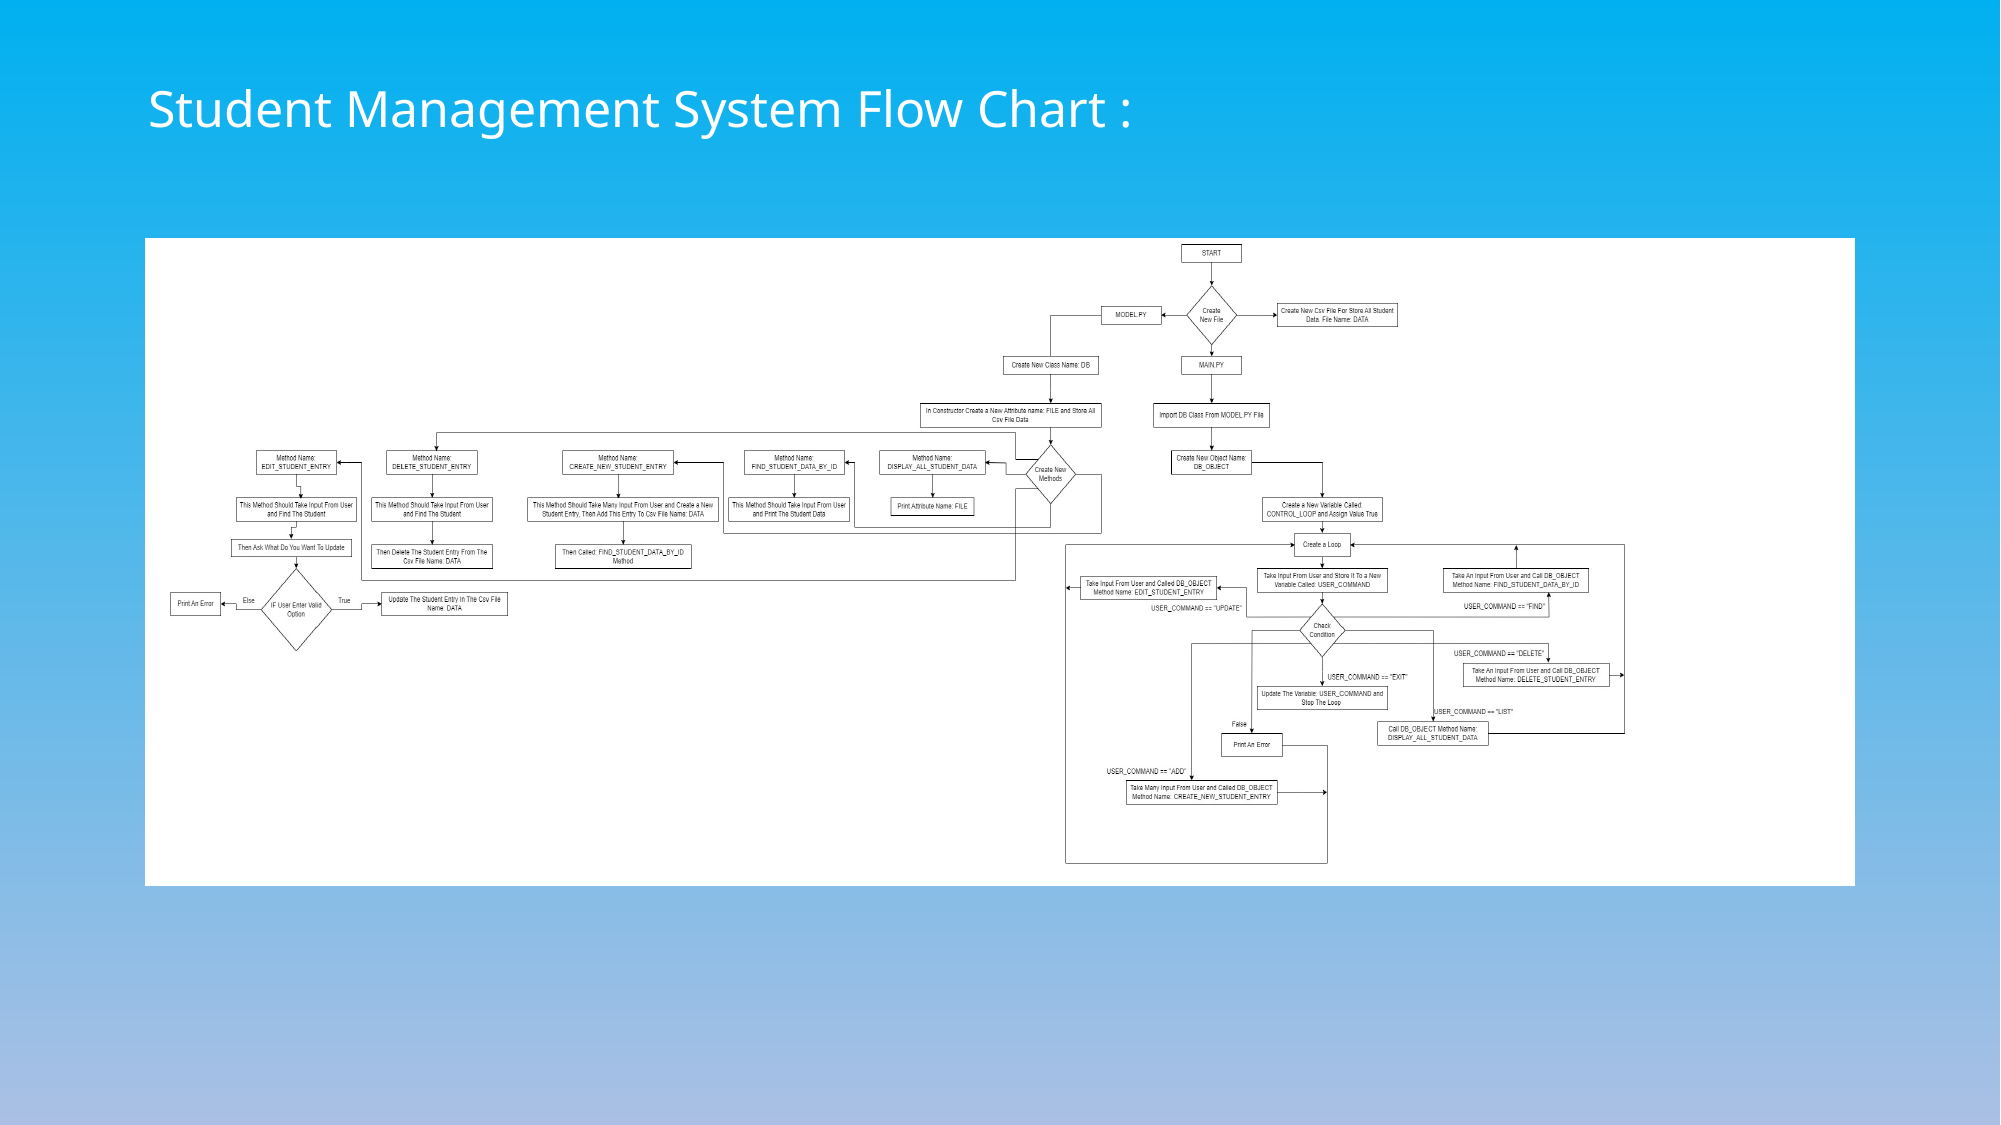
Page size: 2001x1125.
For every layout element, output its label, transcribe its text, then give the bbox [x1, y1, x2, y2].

picture [145, 238, 1855, 887]
text_box Student Management System Flow Chart : [133, 69, 1149, 145]
